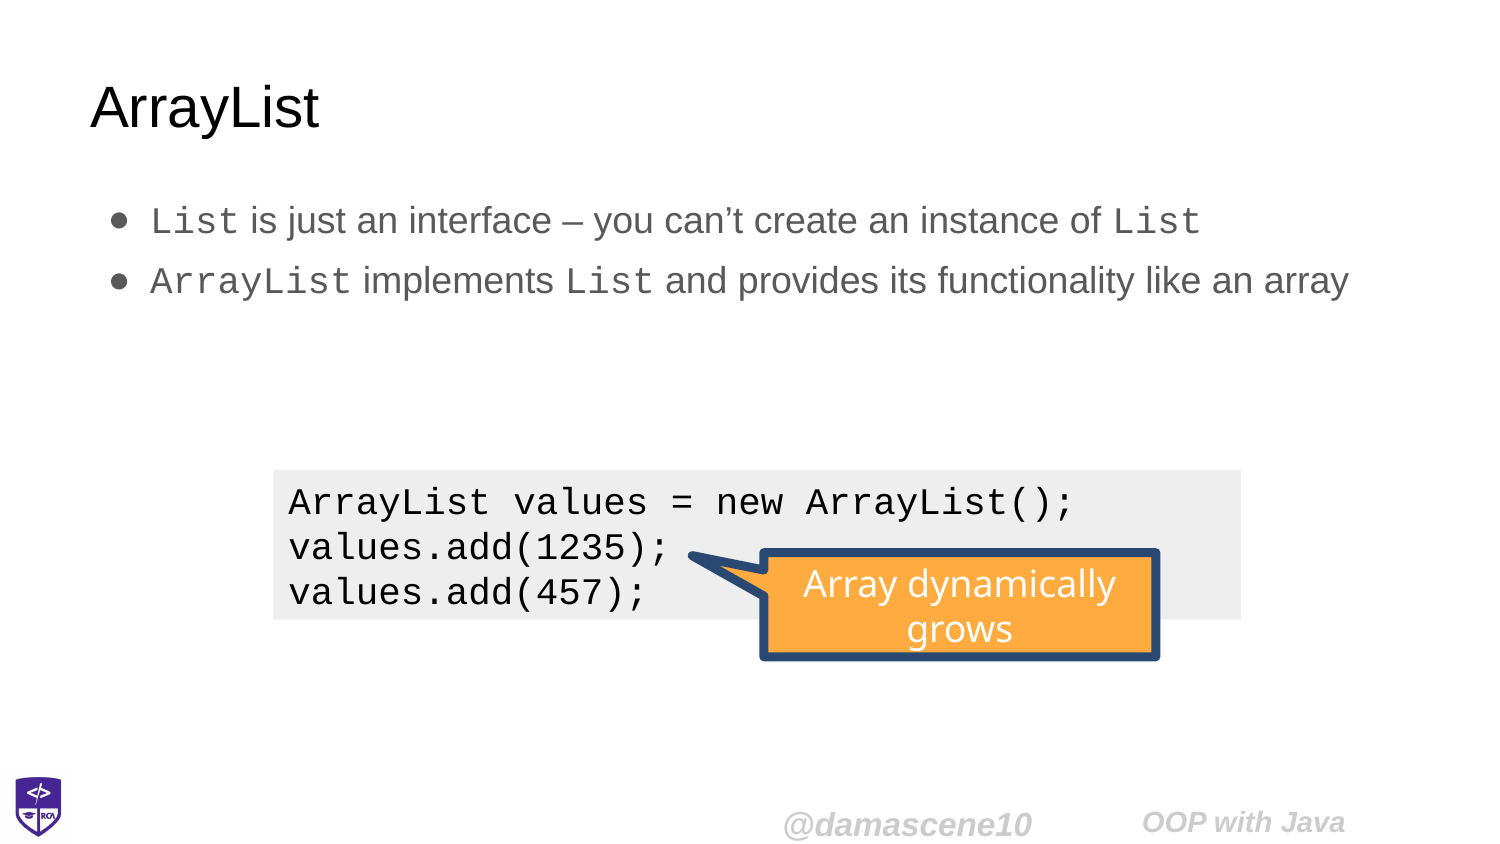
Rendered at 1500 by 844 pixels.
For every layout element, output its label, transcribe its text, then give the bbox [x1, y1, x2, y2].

text_box Array dynamically grows [692, 552, 1156, 657]
title ArrayList [75, 33, 1425, 175]
text_box ArrayList values = new ArrayList(); values.add(1235); values.add(457); [273, 469, 1241, 620]
list List is just an interface – you can’t create an instance of List ArrayList implements List and provides its functionality like an array [75, 182, 1425, 740]
picture [0, 767, 76, 844]
